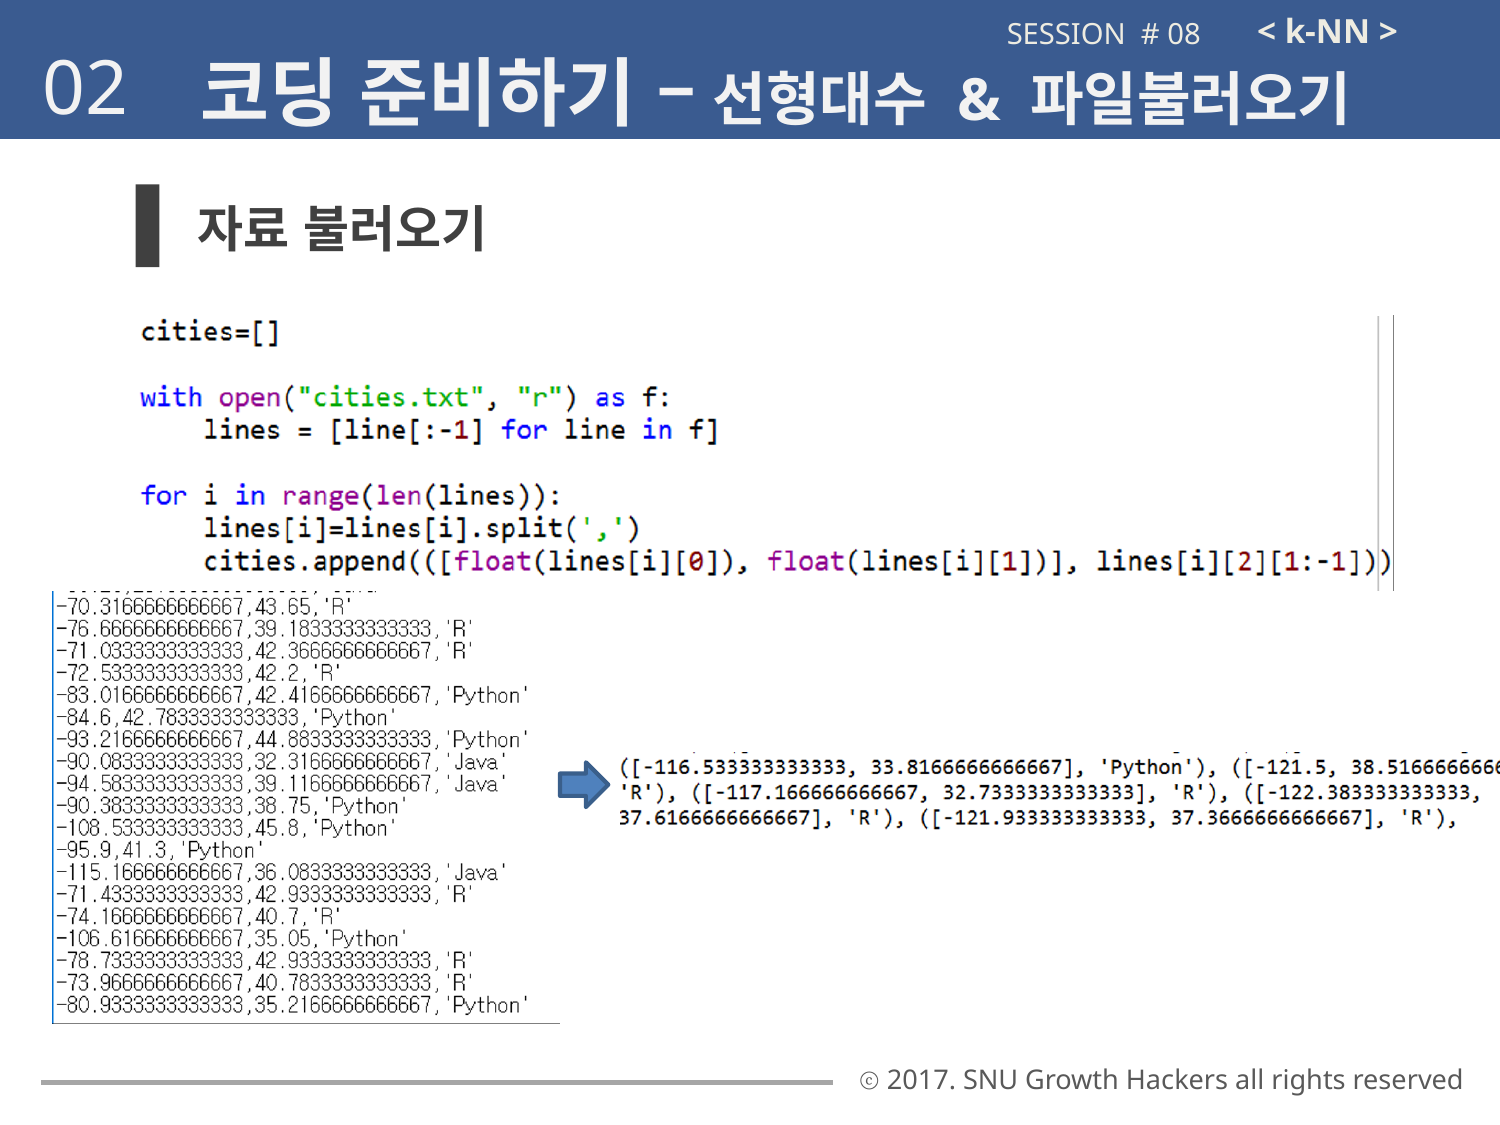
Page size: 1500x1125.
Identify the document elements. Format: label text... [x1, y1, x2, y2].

text_box < k-NN > [1242, 2, 1413, 58]
text_box 코딩 준비하기 – 선형대수 & 파일불러오기 [185, 37, 1367, 143]
picture [619, 751, 1500, 832]
text_box [566, 760, 611, 810]
text_box 자료 불러오기 [183, 189, 503, 265]
text_box [134, 182, 161, 269]
text_box SESSION # 08 [992, 7, 1224, 58]
text_box 02 [27, 32, 144, 138]
text_box ⓒ 2017. SNU Growth Hackers all rights reserved [844, 1055, 1495, 1103]
text_box [0, 0, 1500, 139]
picture [51, 315, 1395, 1024]
